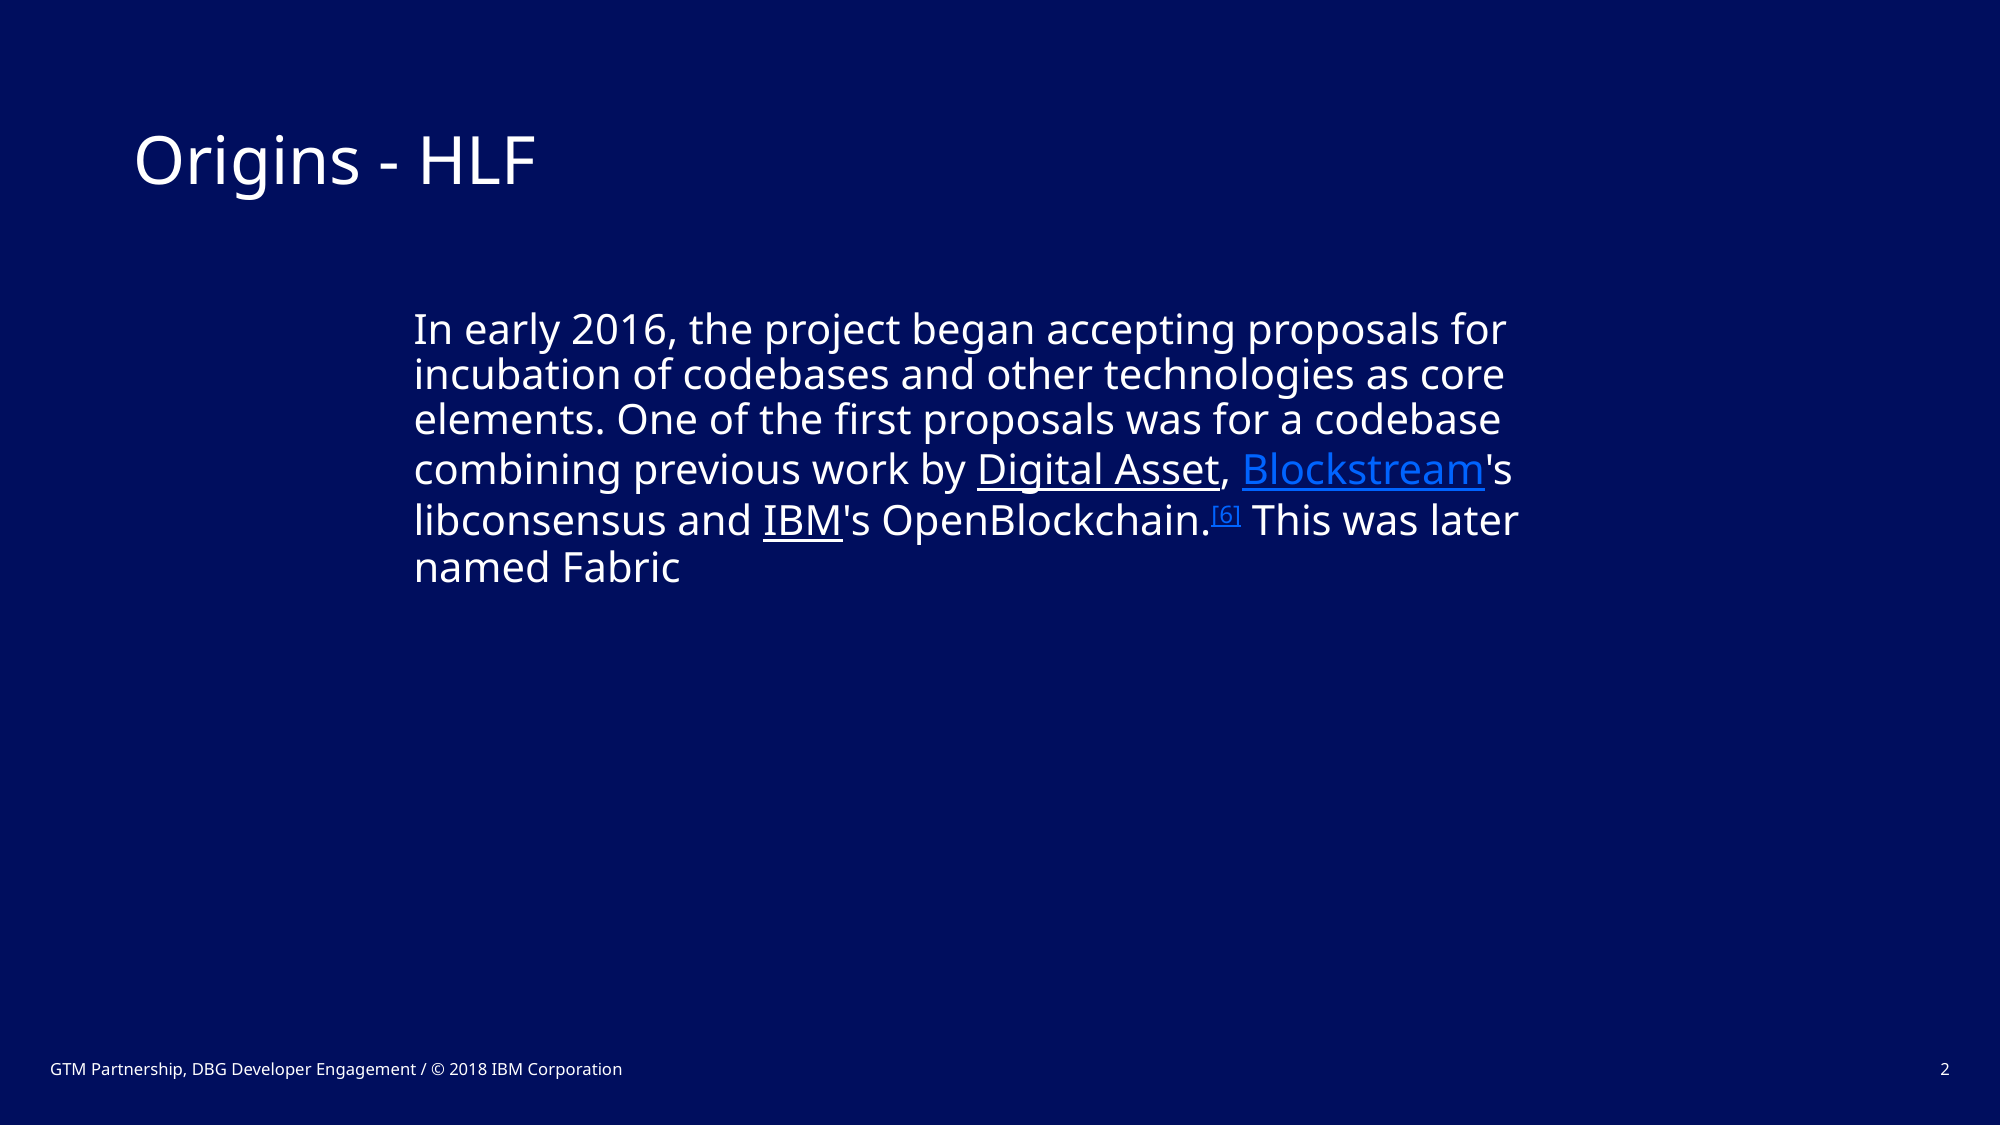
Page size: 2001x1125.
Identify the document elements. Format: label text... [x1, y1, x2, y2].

title In early 2016, the project began accepting proposals for incubation of codebases and other technologies as core elements. One of the first proposals was for a codebase combining previous work by Digital Asset, Blockstream's libconsensus and IBM's OpenBlockchain.[6] This was later named Fabric [413, 308, 1635, 890]
text_box Origins - HLF [133, 127, 694, 267]
slide_number 2 [1500, 1055, 1950, 1086]
footer GTM Partnership, DBG Developer Engagement / © 2018 IBM Corporation [50, 1055, 1450, 1086]
